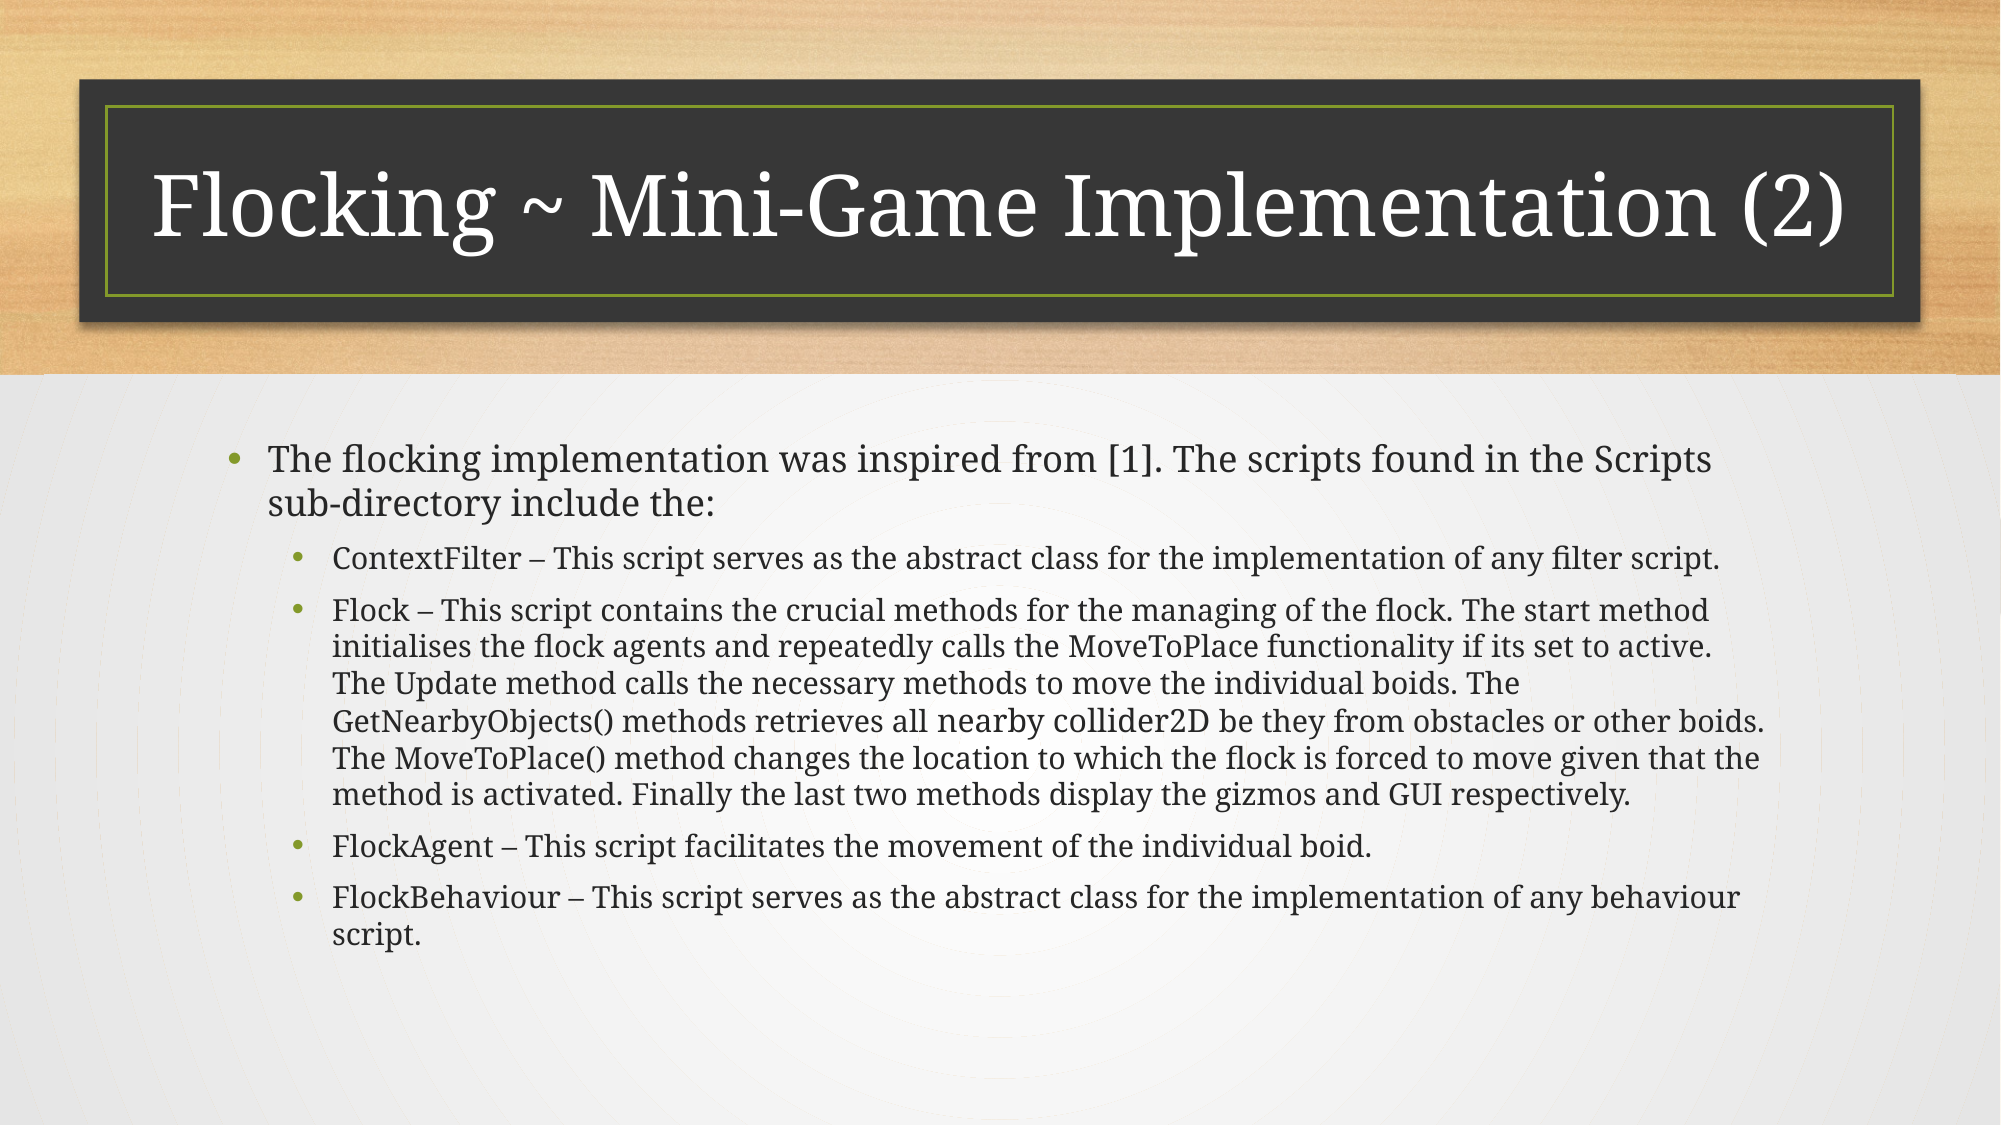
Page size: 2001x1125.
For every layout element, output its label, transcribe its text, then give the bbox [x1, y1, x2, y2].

list The flocking implementation was inspired from [1]. The scripts found in the Scripts sub-directory include the: ContextFilter – This script serves as the abstract class for the implementation of any filter script. Flock – This script contains the crucial methods for the managing of the flock. The start method initialises the flock agents and repeatedly calls the MoveToPlace functionality if its set to active. The Update method calls the necessary methods to move the individual boids. The GetNearbyObjects() methods retrieves all nearby collider2D be they from obstacles or other boids. The MoveToPlace() method changes the location to which the flock is forced to move given that the method is activated. Finally the last two methods display the gizmos and GUI respectively. FlockAgent – This script facilitates the movement of the individual boid. FlockBehaviour – This script serves as the abstract class for the implementation of any behaviour script. [212, 428, 1788, 964]
text_box [78, 78, 1922, 323]
text_box [106, 106, 1894, 296]
text_box [0, 0, 2000, 374]
text_box [0, 374, 2000, 1125]
